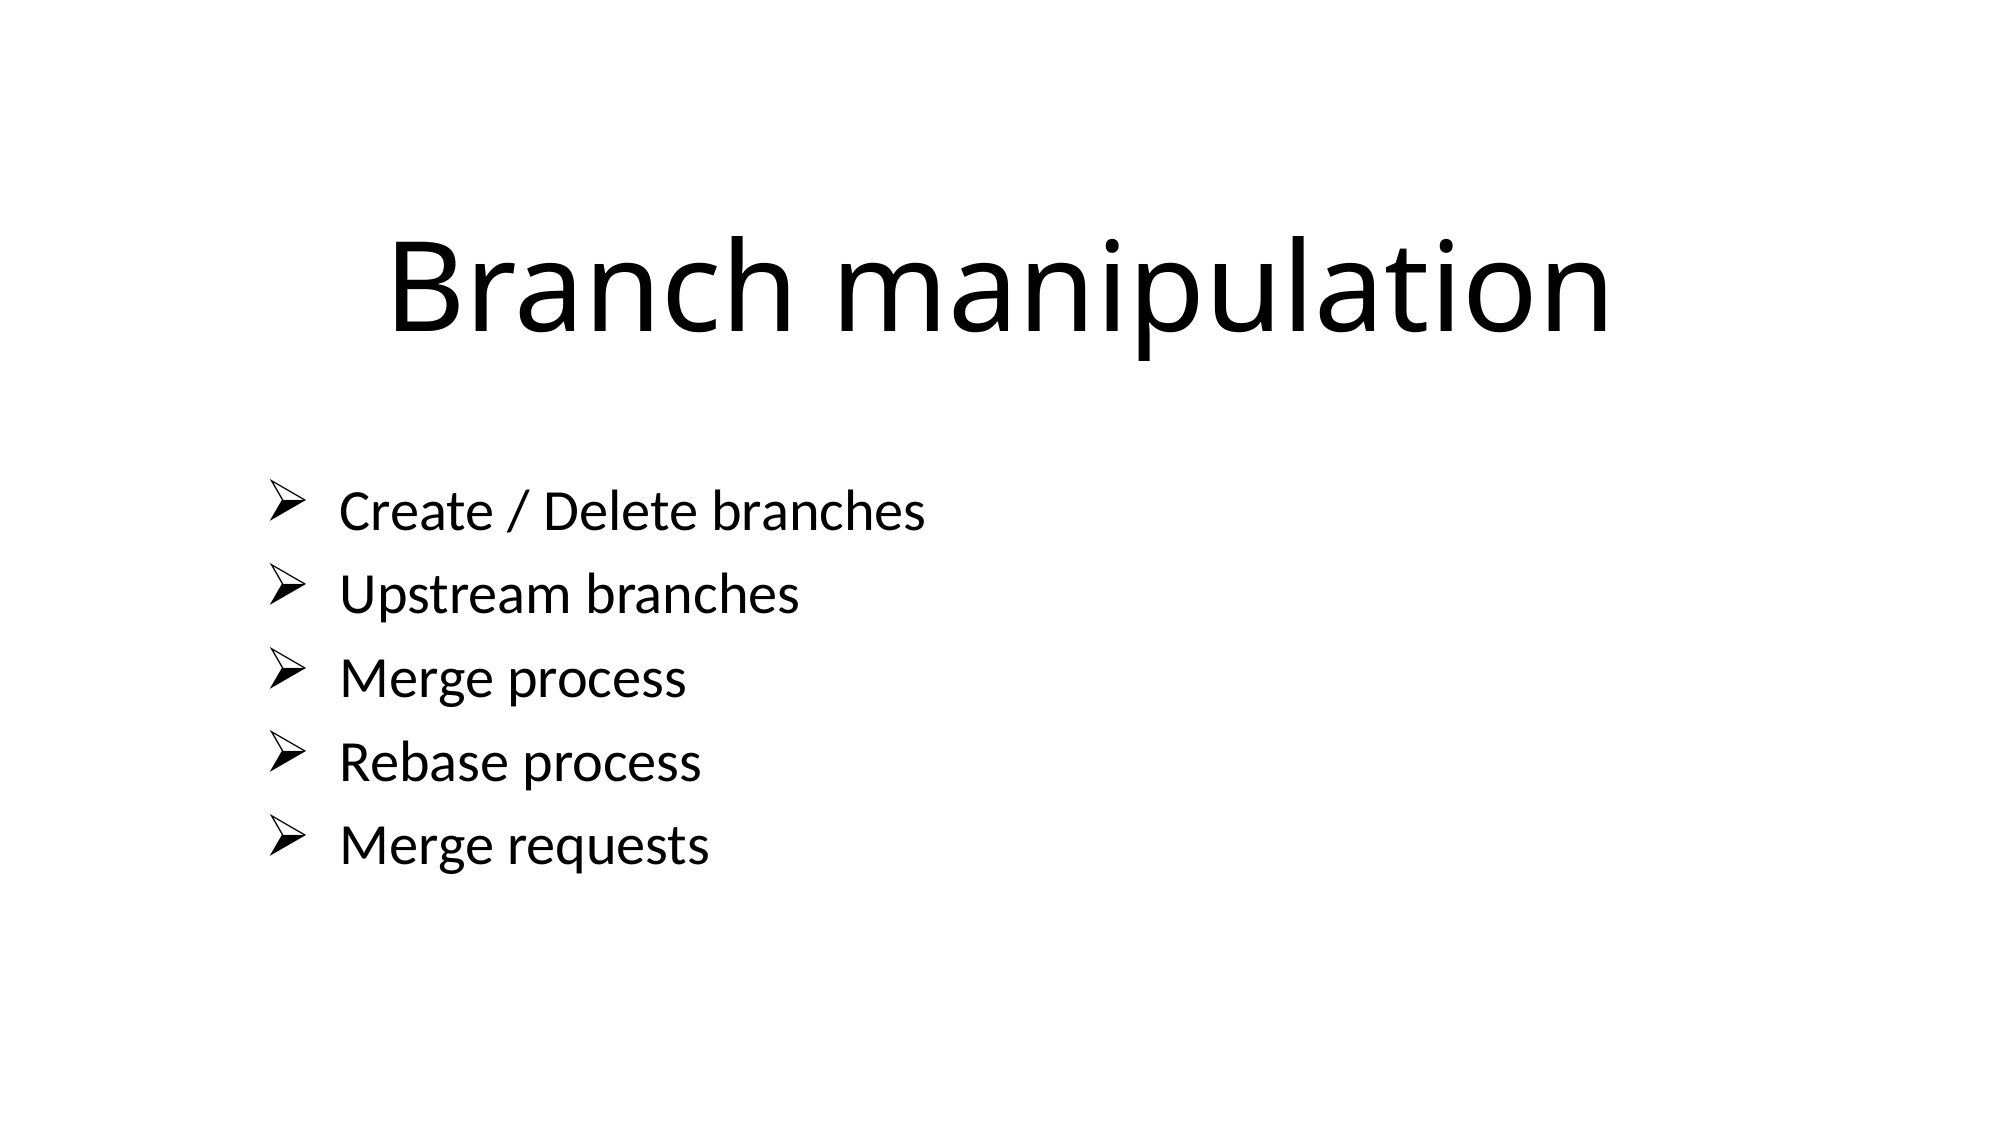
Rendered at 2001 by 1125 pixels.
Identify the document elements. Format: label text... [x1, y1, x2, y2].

subtitle Create / Delete branches Upstream branches Merge process Rebase process Merge requests [249, 472, 1750, 1017]
title Branch manipulation [249, 108, 1750, 366]
